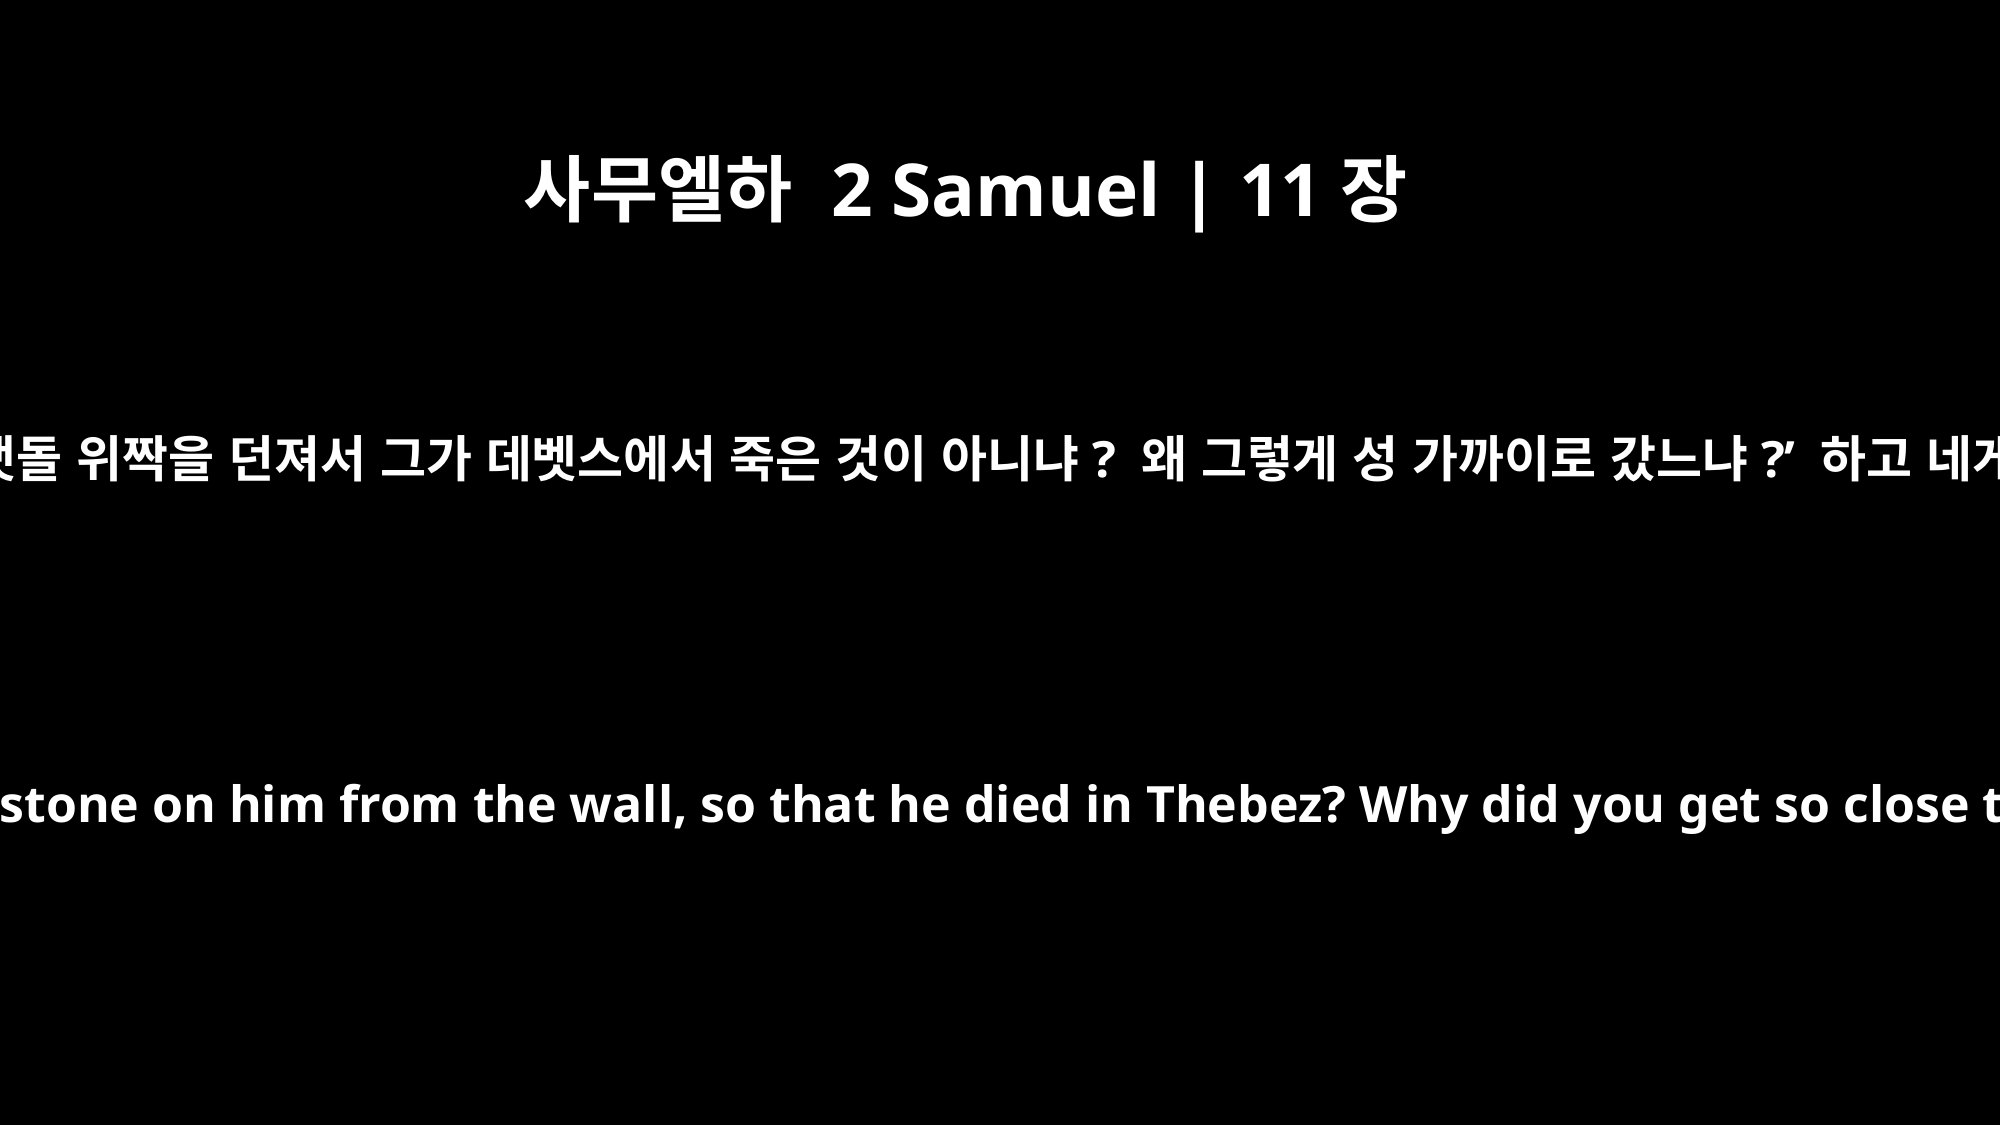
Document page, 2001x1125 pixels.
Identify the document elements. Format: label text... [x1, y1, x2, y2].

text_box Who killed Abimelech son of Jerub-Besheth? Didn't a woman throw an upper millstone on him from the wall, so that he died in Thebez? Why did you get so close to the wall?' If he asks you this, then say to him, `Also, your servant Uriah the Hittite is dead.'" [0, 764, 2000, 900]
text_box 사무엘하 2 Samuel | 11장 [509, 136, 1423, 239]
text_box 21 여룹베셋의 아들 아비멜렉을 죽인 사람이 누구냐? 한 여자가 성벽에서 맷돌 위짝을 던져서 그가 데벳스에서 죽은 것이 아니냐? 왜 그렇게 성 가까이로 갔느냐?’ 하고 네게 물으시면 ‘왕의 종 헷 사람 우리아도 죽었습니다’라고 대답하여라.” [0, 359, 2000, 495]
